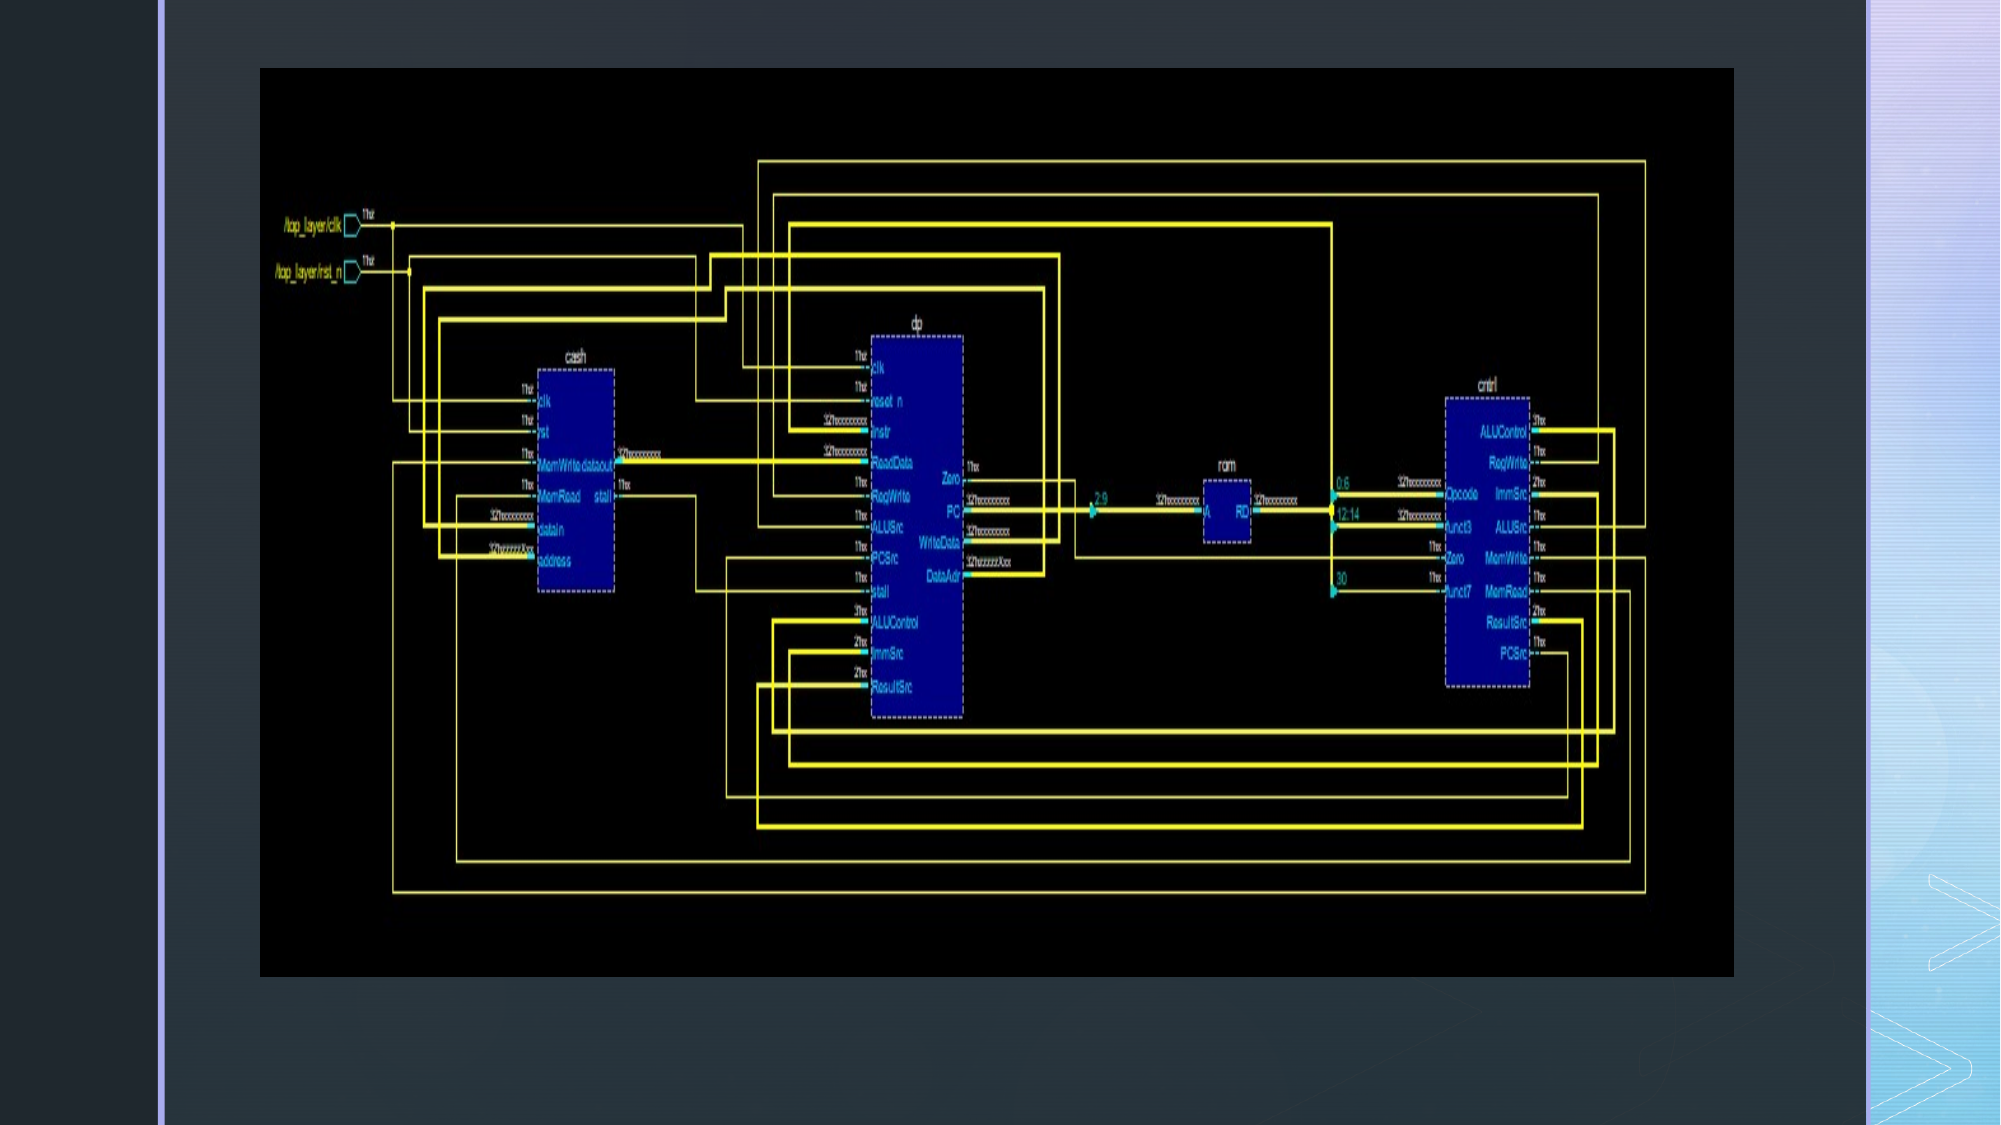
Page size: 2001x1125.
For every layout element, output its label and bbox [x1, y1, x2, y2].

list [260, 68, 1735, 977]
picture [1871, 0, 2001, 1125]
